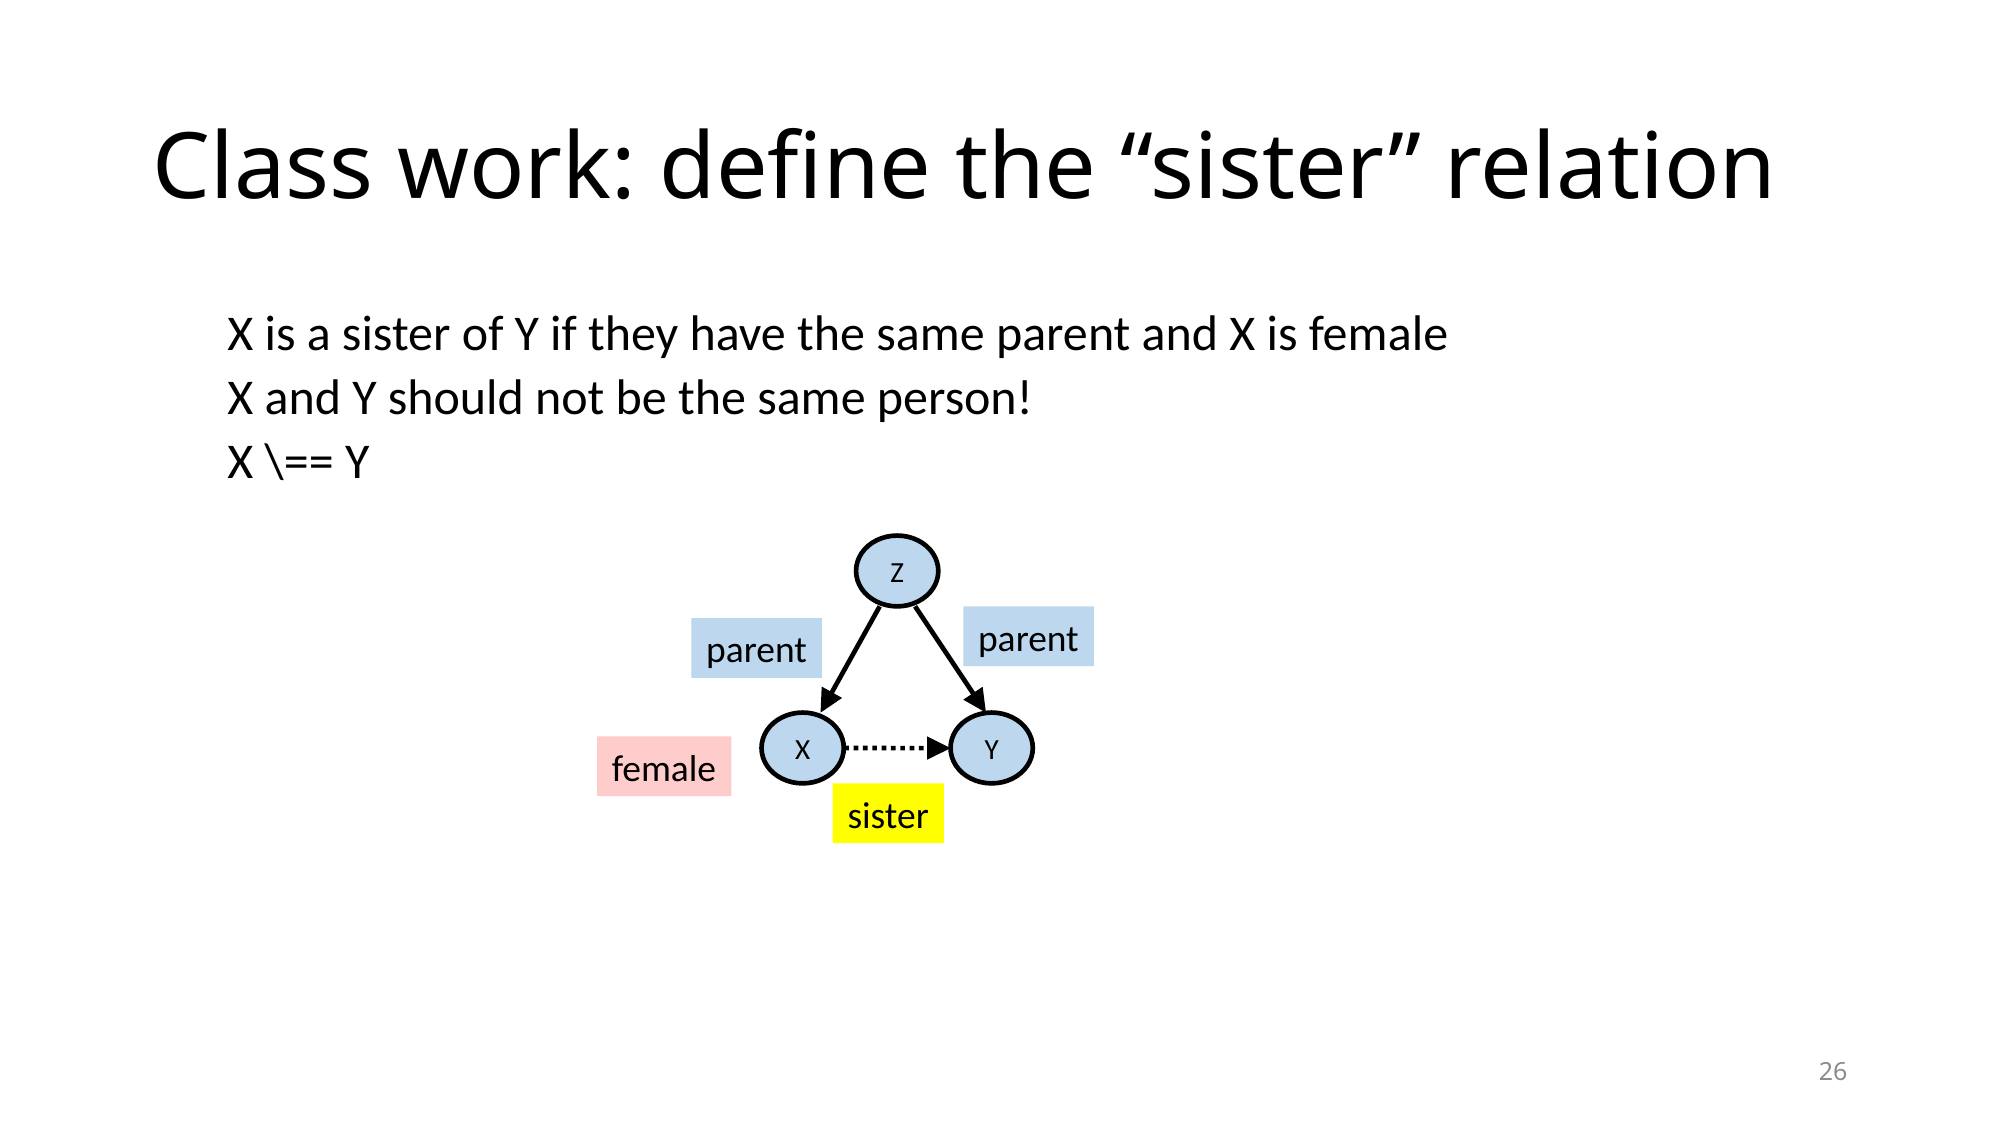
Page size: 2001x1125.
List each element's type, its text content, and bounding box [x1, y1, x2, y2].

list X is a sister of Y if they have the same parent and X is female X and Y should not be the same person! X \== Y [137, 299, 1863, 1014]
slide_number 26 [1412, 1042, 1863, 1103]
title Class work: define the “sister” relation [137, 59, 1863, 278]
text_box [596, 535, 1095, 845]
